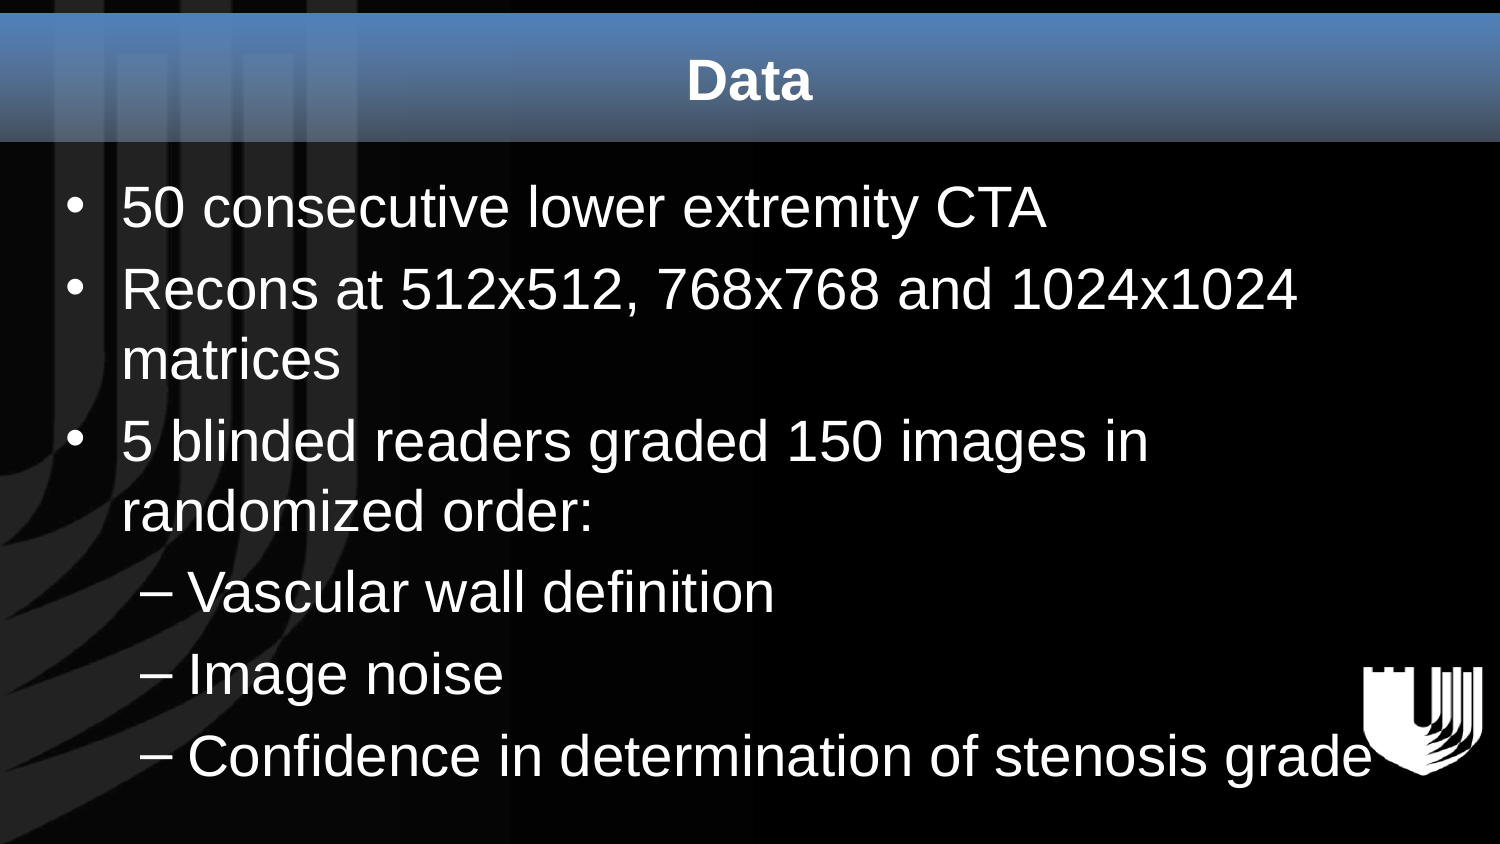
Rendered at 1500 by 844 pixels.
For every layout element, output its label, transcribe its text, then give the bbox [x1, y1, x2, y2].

text_box Data [0, 13, 1500, 142]
picture [0, 0, 1500, 13]
list 50 consecutive lower extremity CTA Recons at 512x512, 768x768 and 1024x1024 matrices 5 blinded readers graded 150 images in randomized order: Vascular wall definition Image noise Confidence in determination of stenosis grade [50, 161, 1450, 792]
picture [0, 142, 1500, 844]
